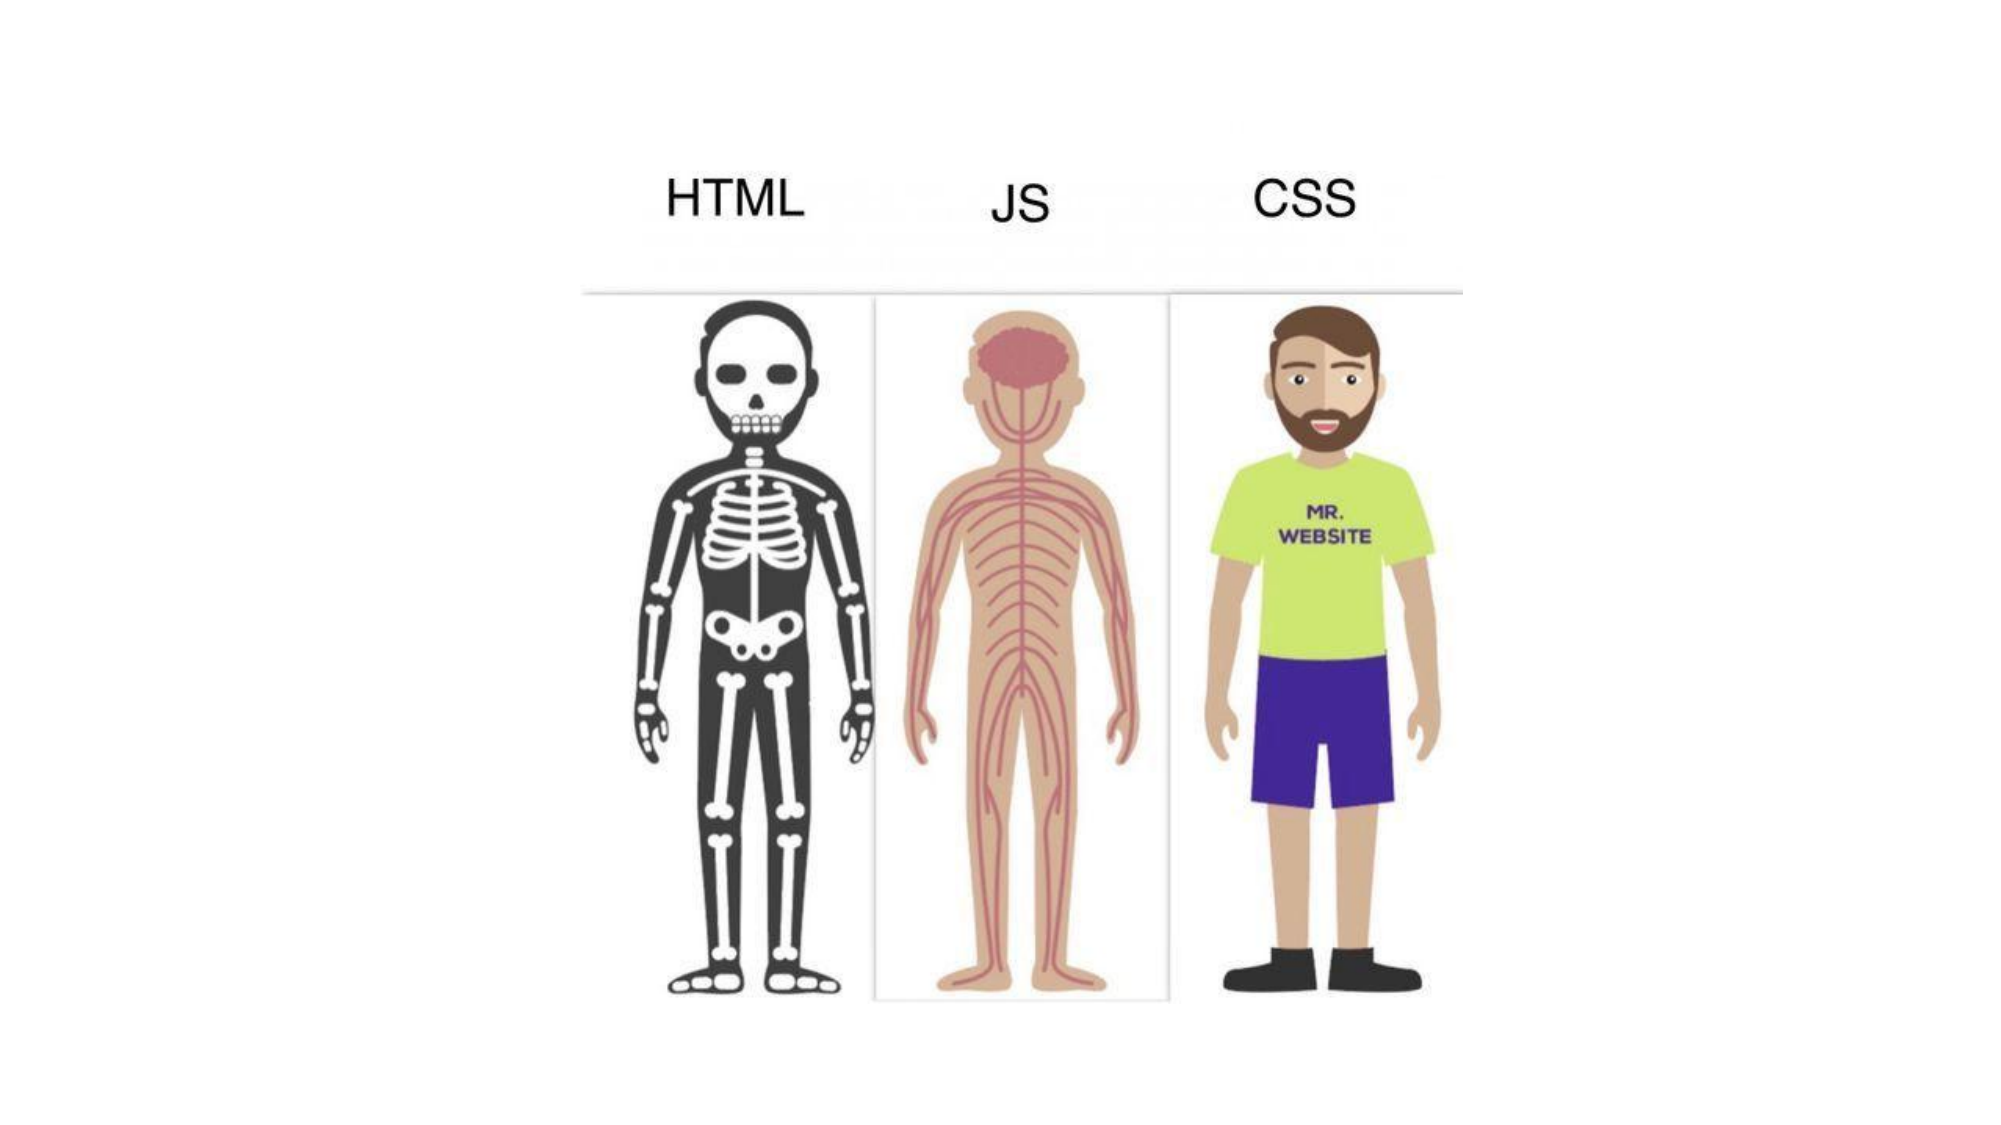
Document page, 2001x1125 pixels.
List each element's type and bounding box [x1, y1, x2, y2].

picture [580, 121, 1463, 1004]
